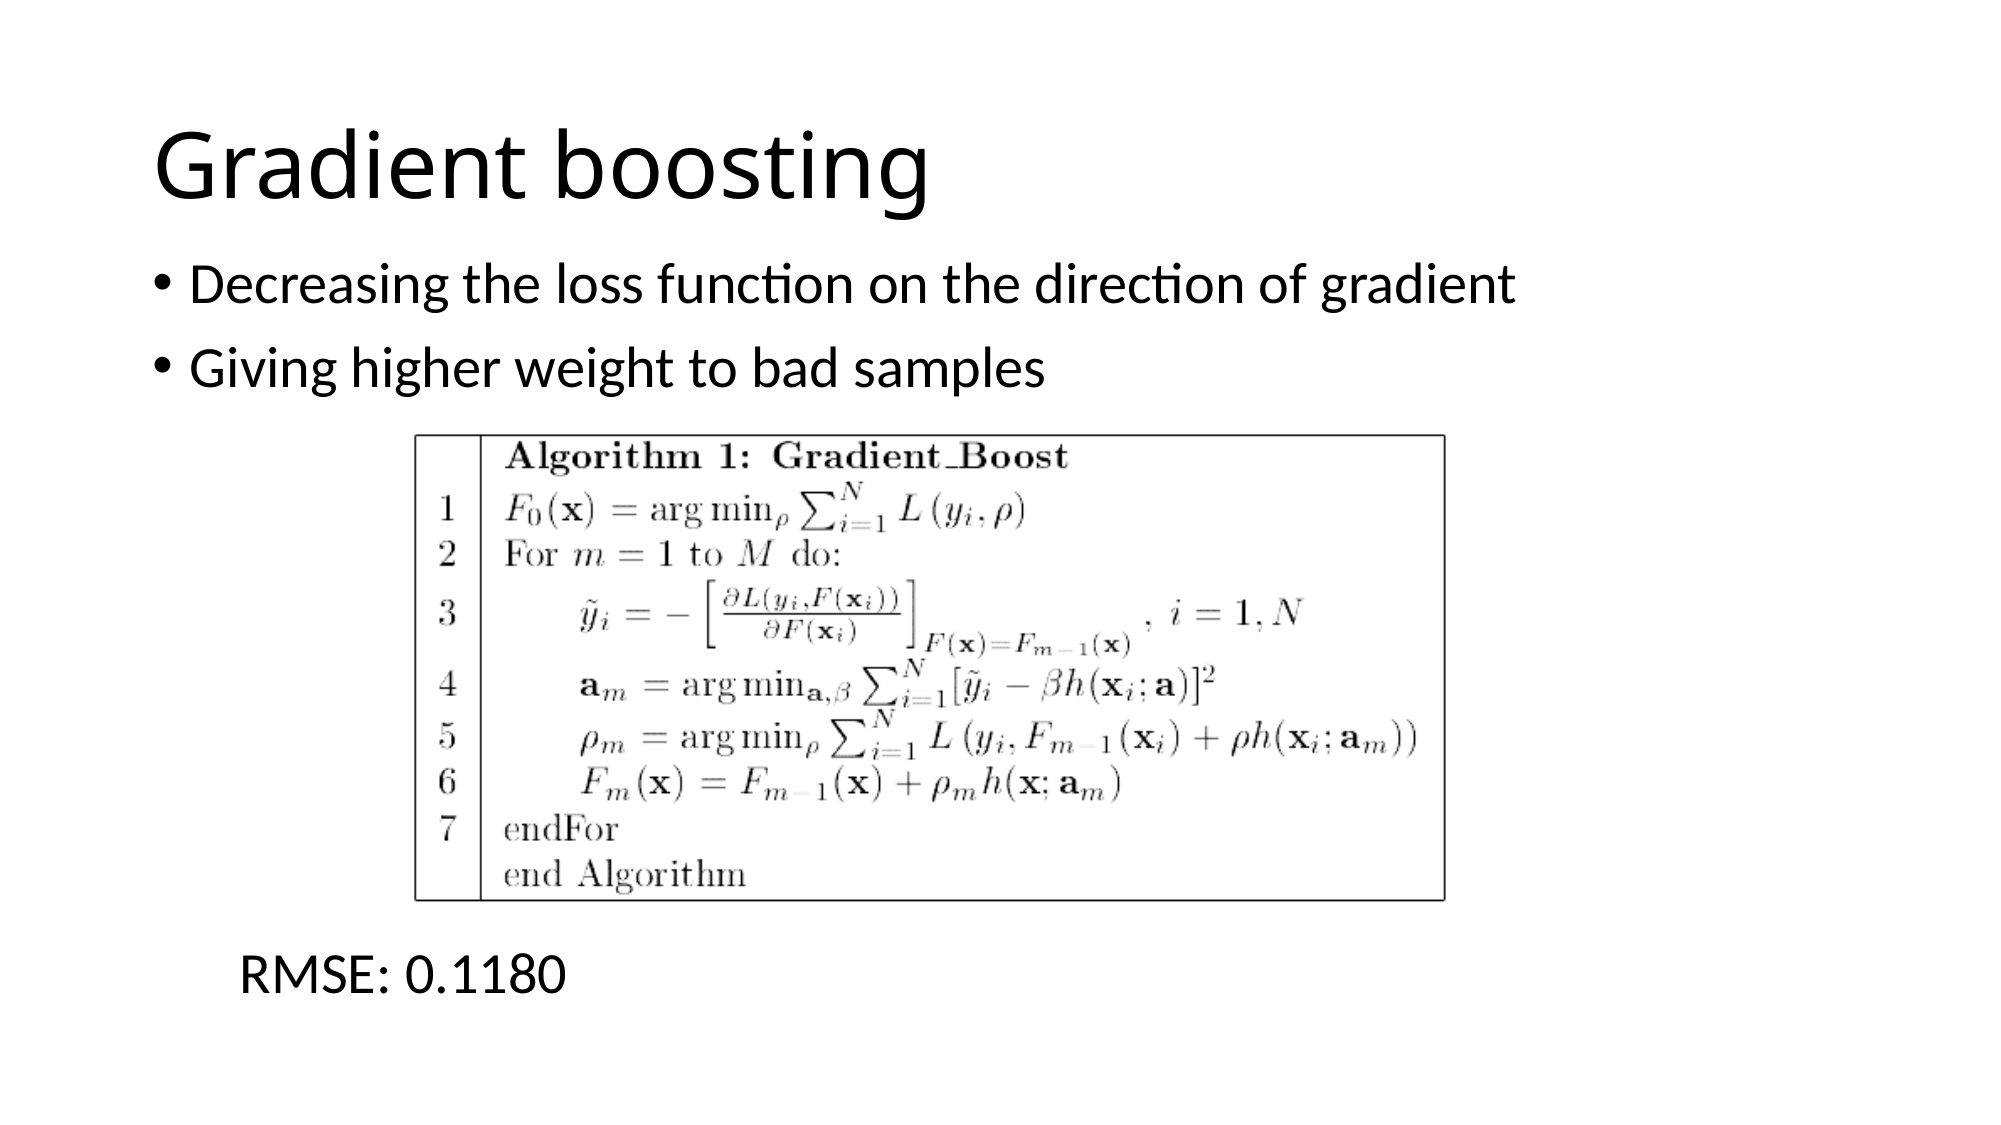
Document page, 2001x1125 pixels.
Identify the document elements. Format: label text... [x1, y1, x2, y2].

list Decreasing the loss function on the direction of gradient Giving higher weight to bad samples [137, 245, 1863, 960]
picture [408, 428, 1456, 905]
text_box RMSE: 0.1180 [225, 927, 622, 1013]
title Gradient boosting [137, 59, 1863, 245]
